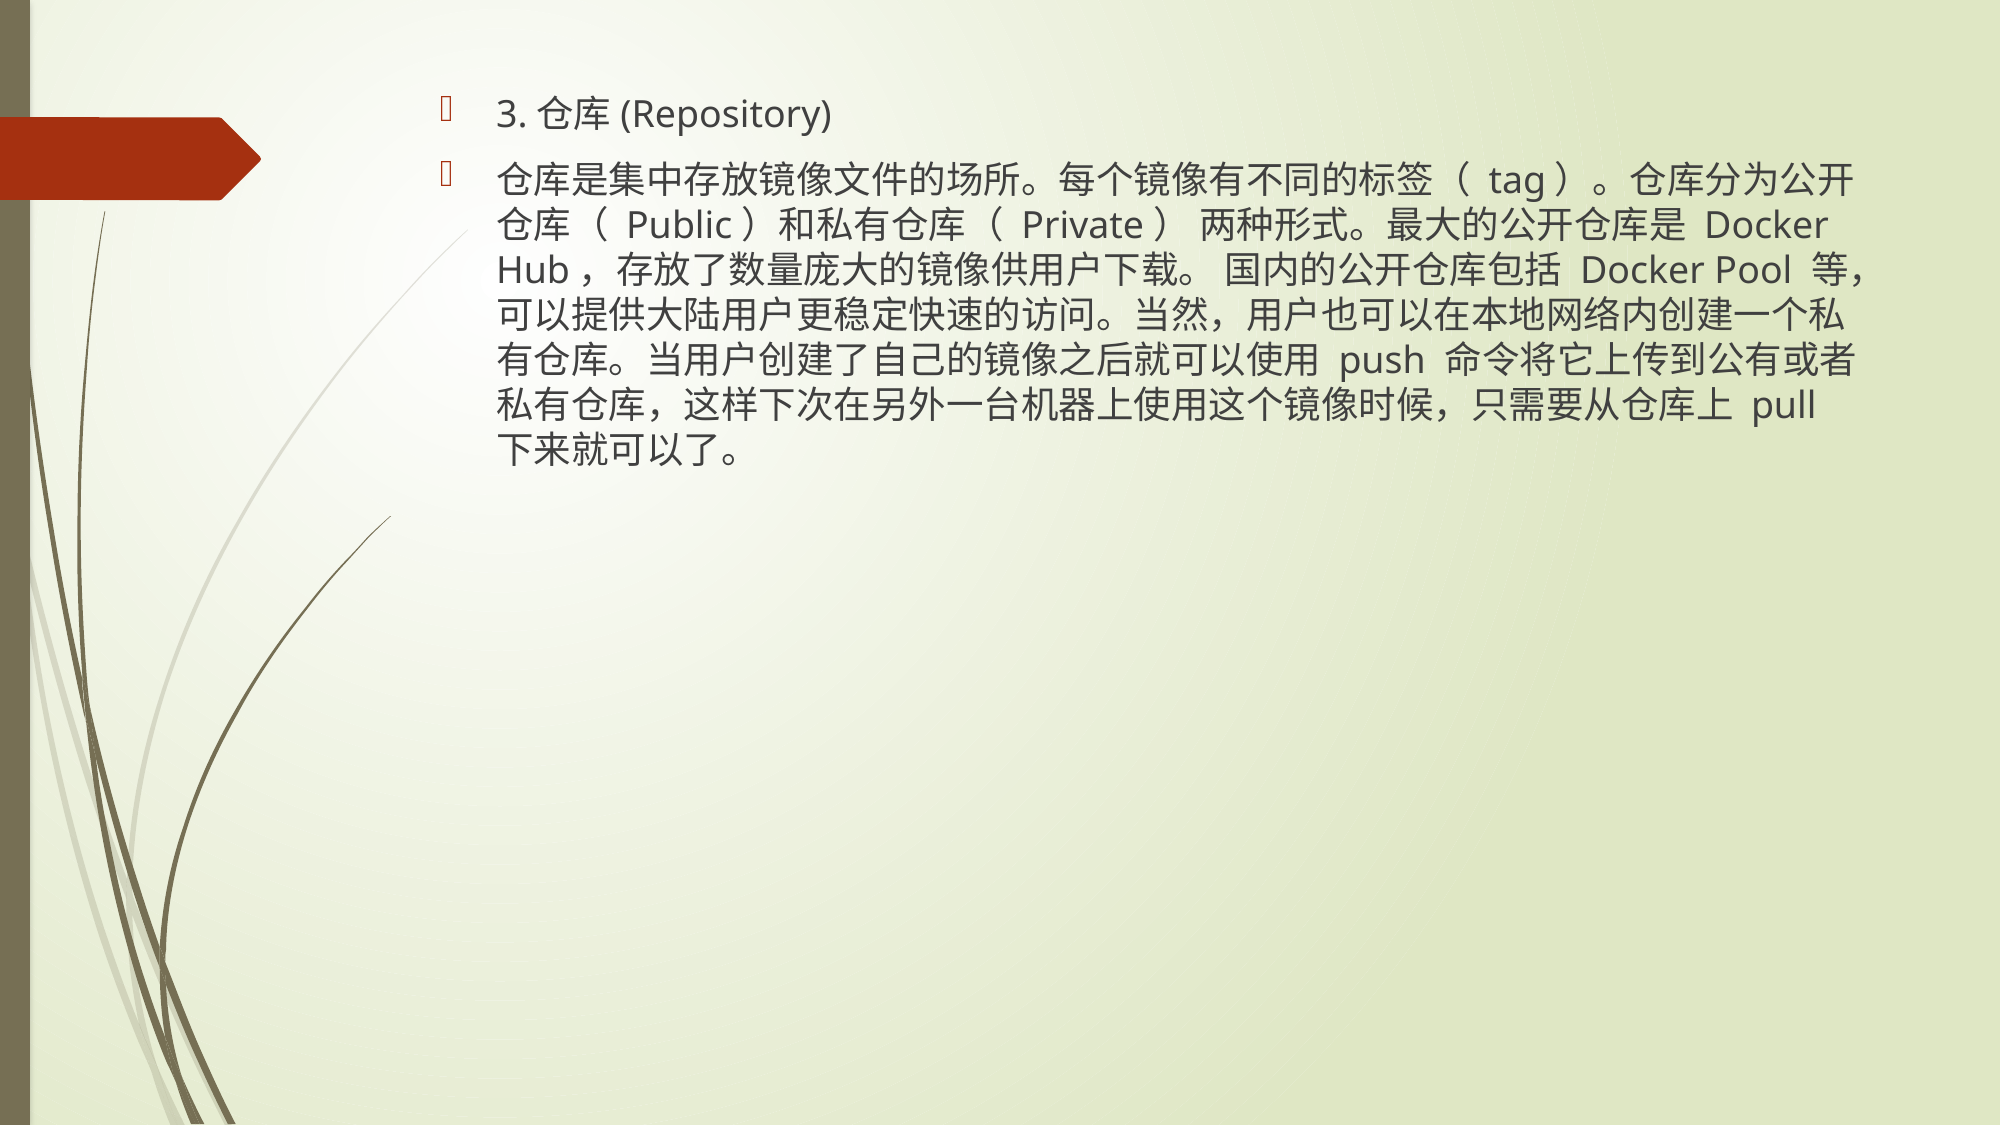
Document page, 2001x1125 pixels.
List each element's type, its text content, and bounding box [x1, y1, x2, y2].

list 3.仓库(Repository) 仓库是集中存放镜像文件的场所。每个镜像有不同的标签（ tag）。仓库分为公开仓库（ Public）和私有仓库（ Private） 两种形式。最大的公开仓库是 Docker Hub，存放了数量庞大的镜像供用户下载。 国内的公开仓库包括 Docker Pool 等，可以提供大陆用户更稳定快速的访问。当然，用户也可以在本地网络内创建一个私有仓库。当用户创建了自己的镜像之后就可以使用 push 命令将它上传到公有或者私有仓库，这样下次在另外一台机器上使用这个镜像时候，只需要从仓库上 pull 下来就可以了。 [424, 82, 1888, 970]
